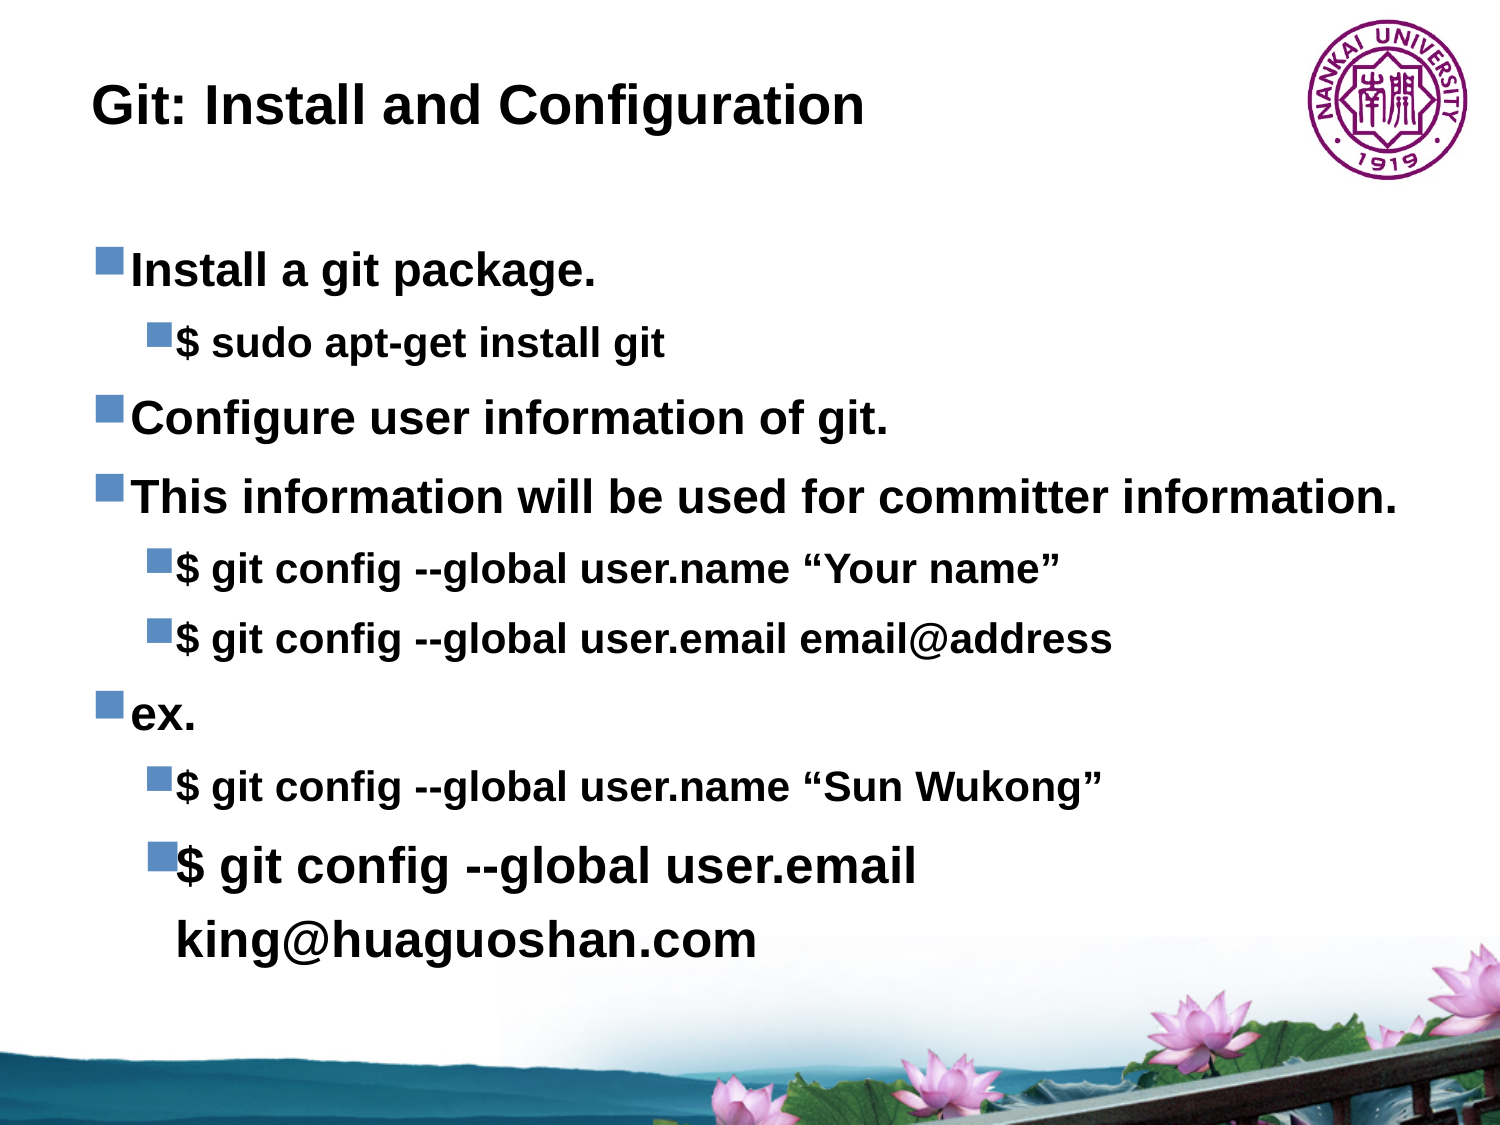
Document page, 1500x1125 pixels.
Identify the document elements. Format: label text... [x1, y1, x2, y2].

picture [0, 0, 1500, 1125]
list Install a git package. $ sudo apt-get install git Configure user information of git. This information will be used for committer information. $ git config --global user.name “Your name” $ git config --global user.email email@address ex. $ git config --global user.name “Sun Wukong” $ git config --global user.email king@huaguoshan.com [76, 220, 1424, 1035]
title Git: Install and Configuration [76, 54, 1424, 149]
